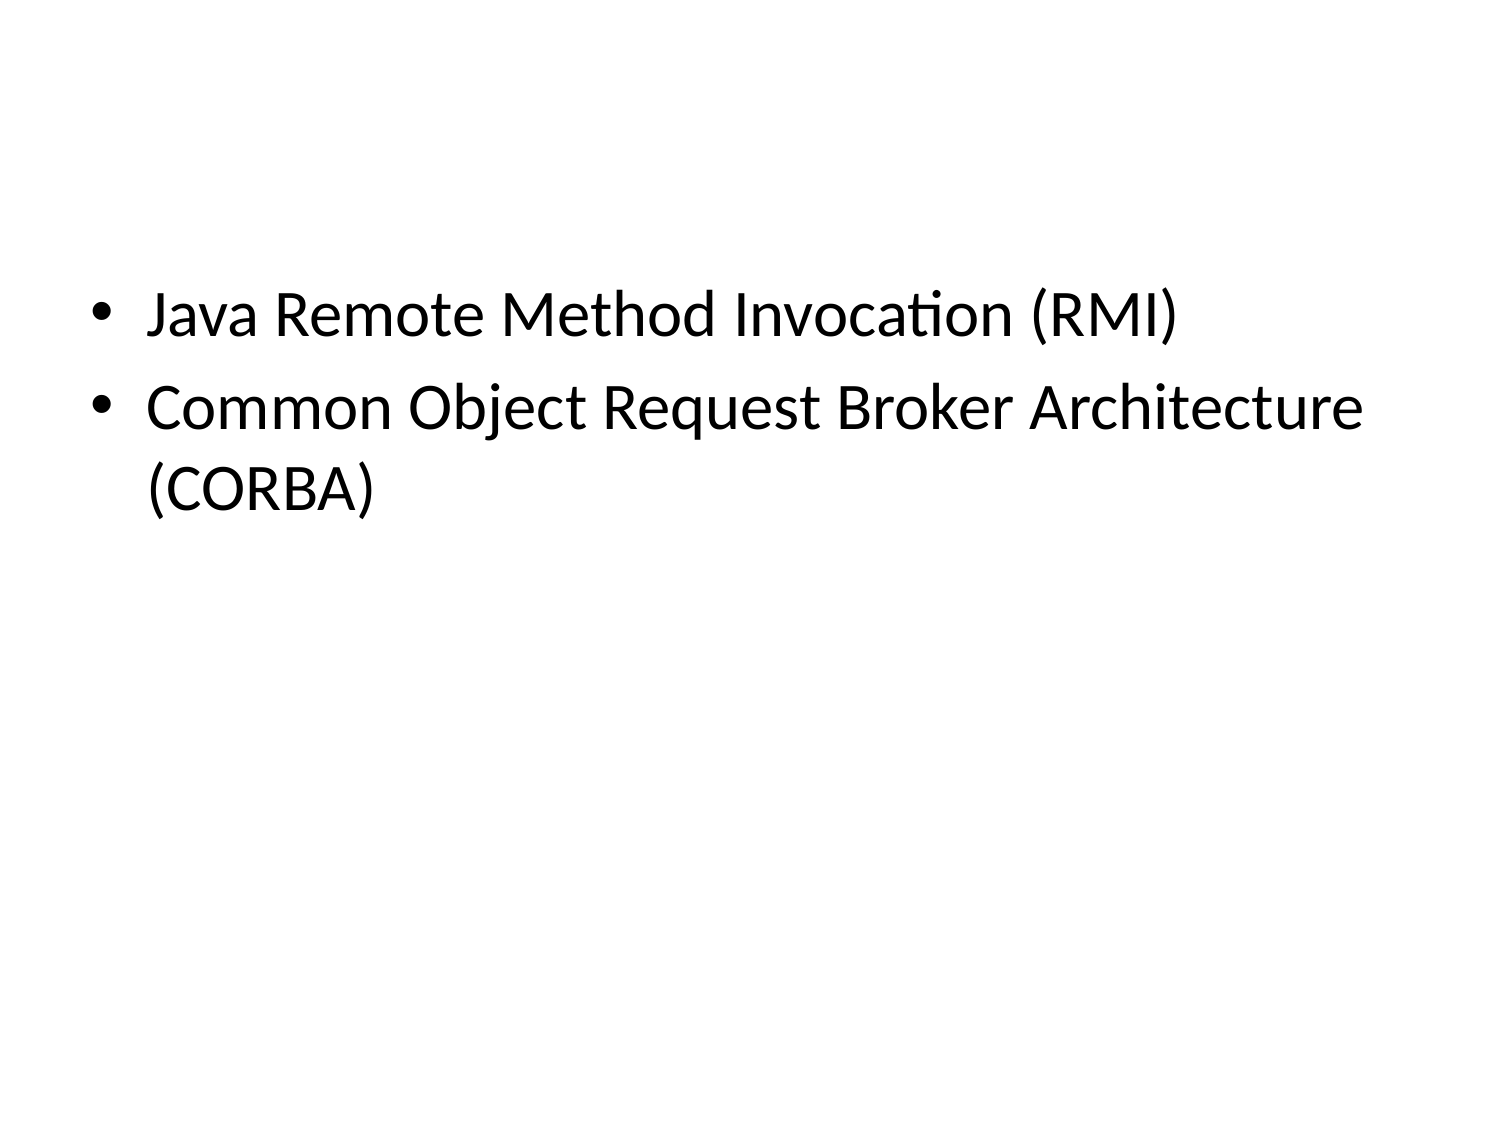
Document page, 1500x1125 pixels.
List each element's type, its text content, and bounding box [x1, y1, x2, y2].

list Java Remote Method Invocation (RMI) Common Object Request Broker Architecture (CORBA) [75, 262, 1425, 1005]
